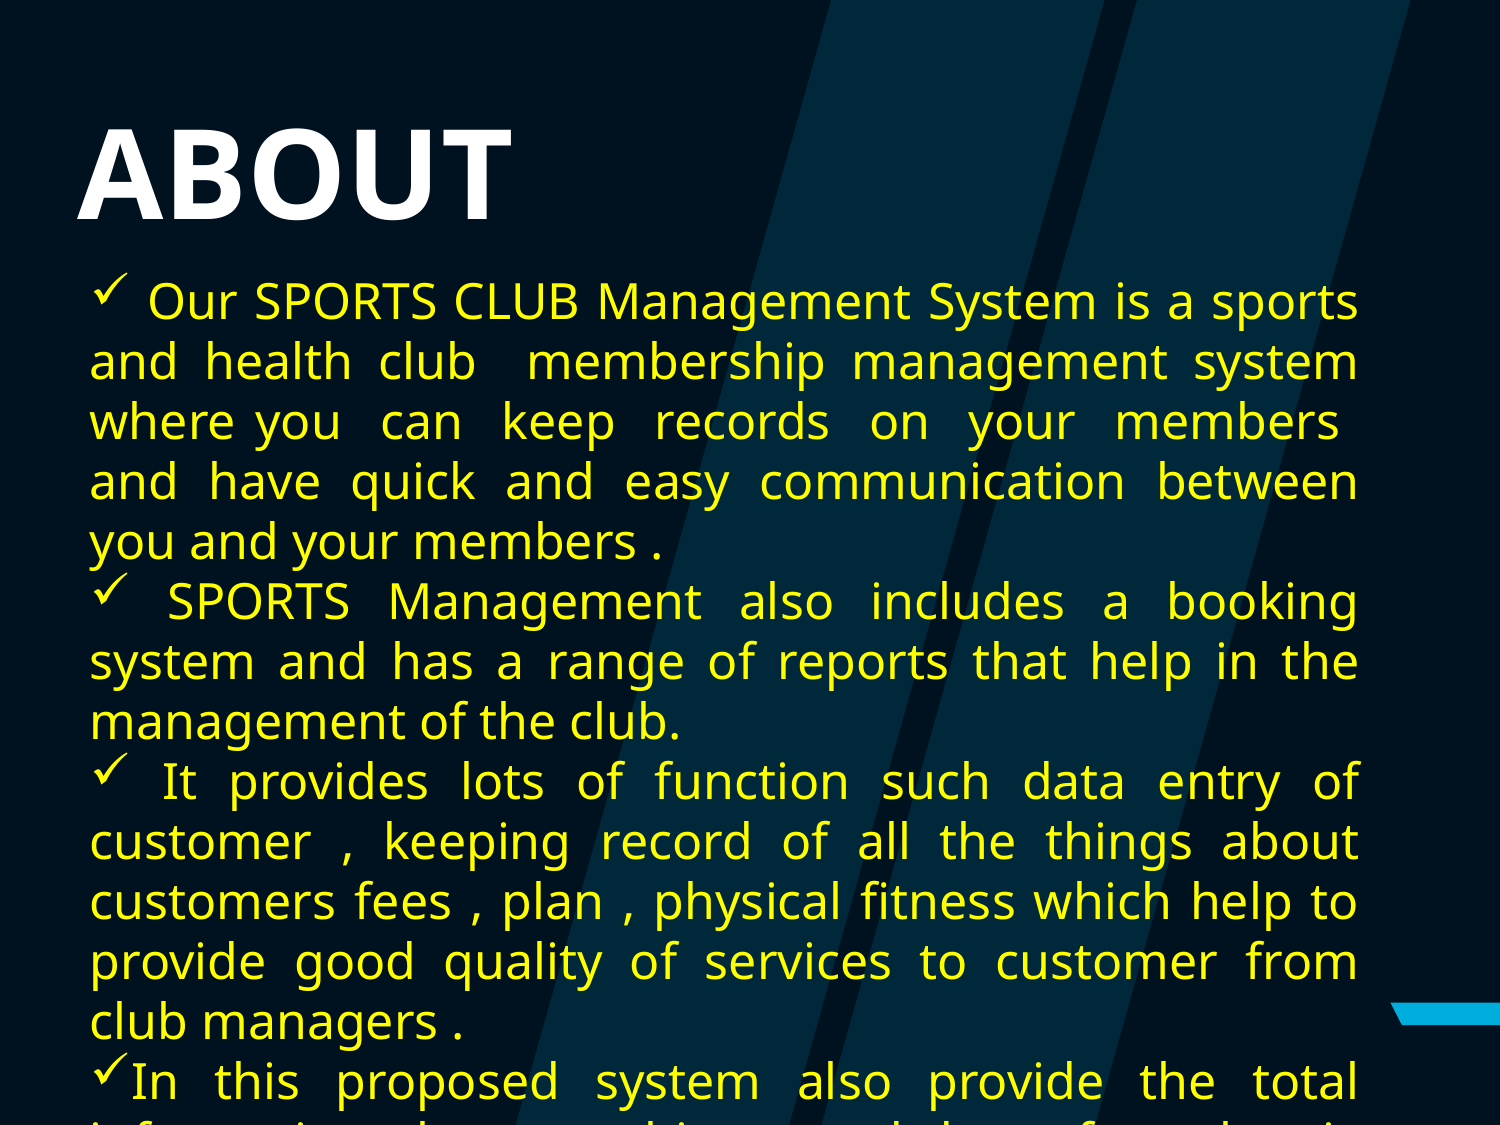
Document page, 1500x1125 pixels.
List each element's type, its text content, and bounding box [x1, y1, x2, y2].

text_box ABOUT [62, 87, 563, 253]
text_box Our SPORTS CLUB Management System is a sports and health club membership management system where you can keep records on your members and have quick and easy communication between you and your members . SPORTS Management also includes a booking system and has a range of reports that help in the management of the club. It provides lots of function such data entry of customer , keeping record of all the things about customers fees , plan , physical fitness which help to provide good quality of services to customer from club managers . In this proposed system also provide the total information about machinery and data of coaches is also stored in it and services provided by Club is also handled by this system . [75, 262, 1375, 1125]
